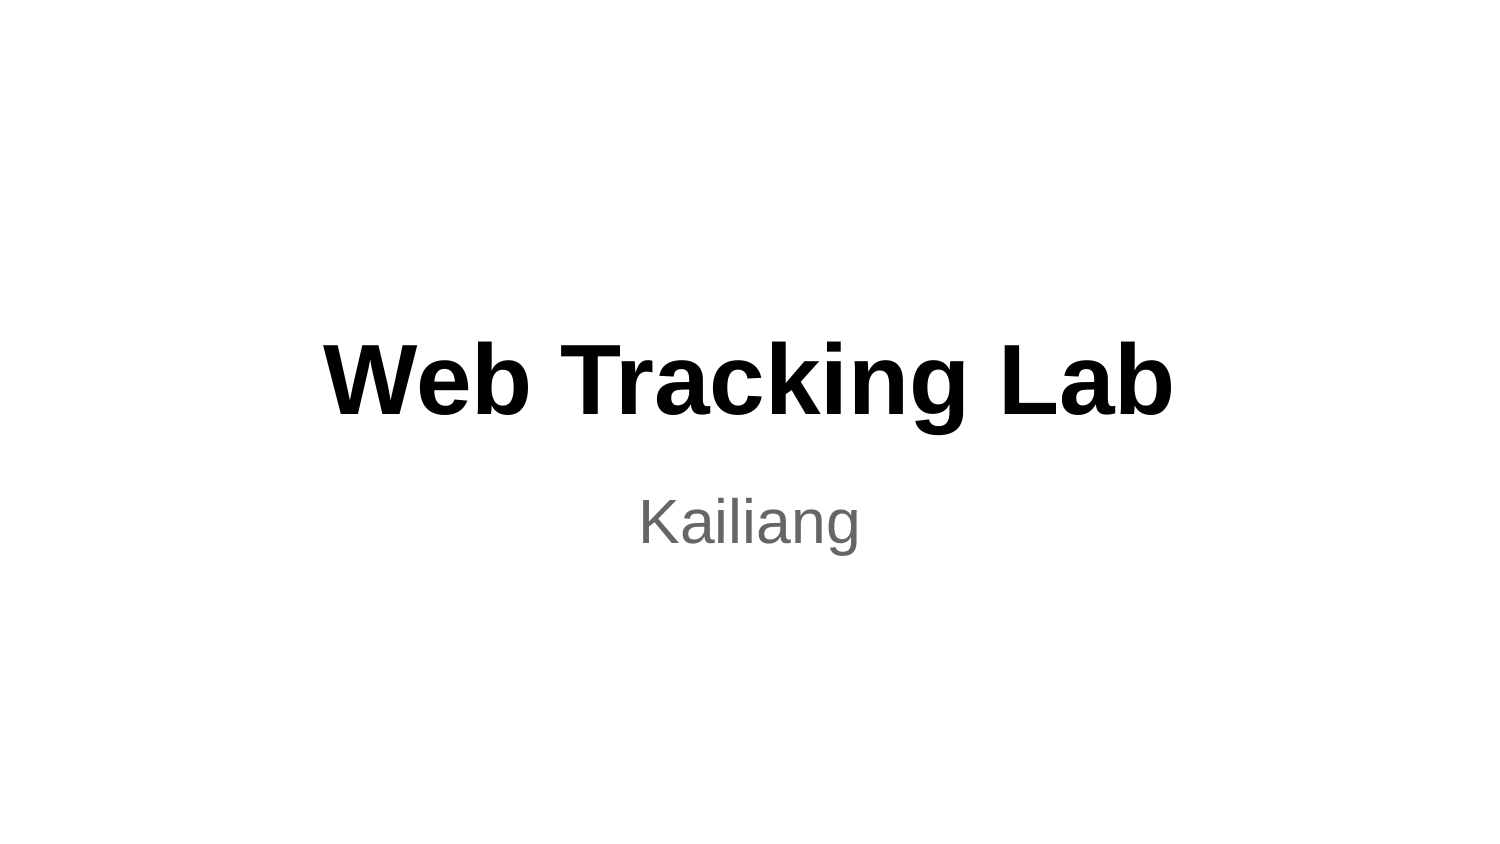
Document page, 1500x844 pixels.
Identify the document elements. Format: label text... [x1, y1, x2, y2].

title Web Tracking Lab [112, 259, 1388, 450]
subtitle Kailiang [112, 465, 1388, 595]
